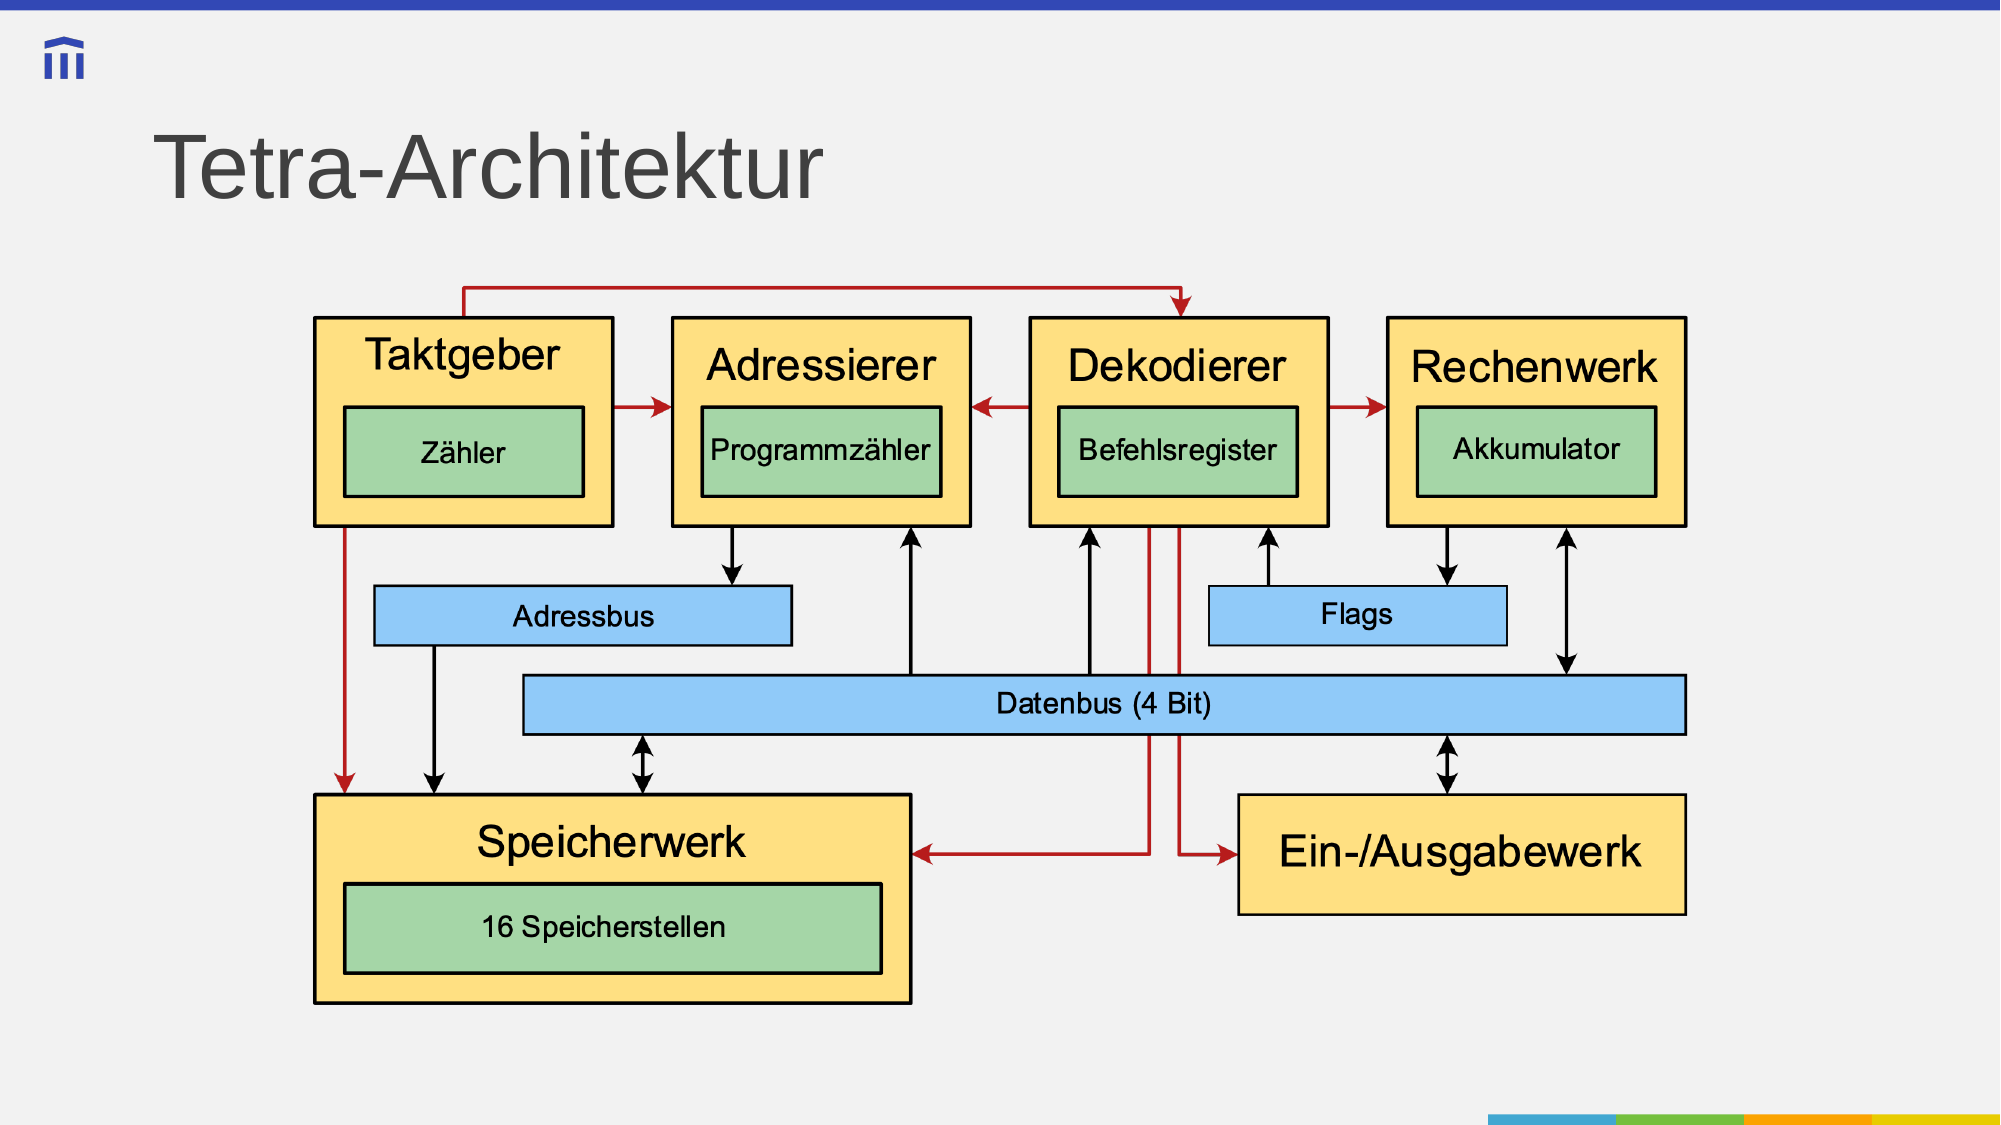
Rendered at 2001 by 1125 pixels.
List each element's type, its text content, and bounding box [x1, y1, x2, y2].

picture [42, 34, 86, 81]
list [255, 228, 1745, 1066]
title Tetra-Architektur [137, 59, 1863, 278]
